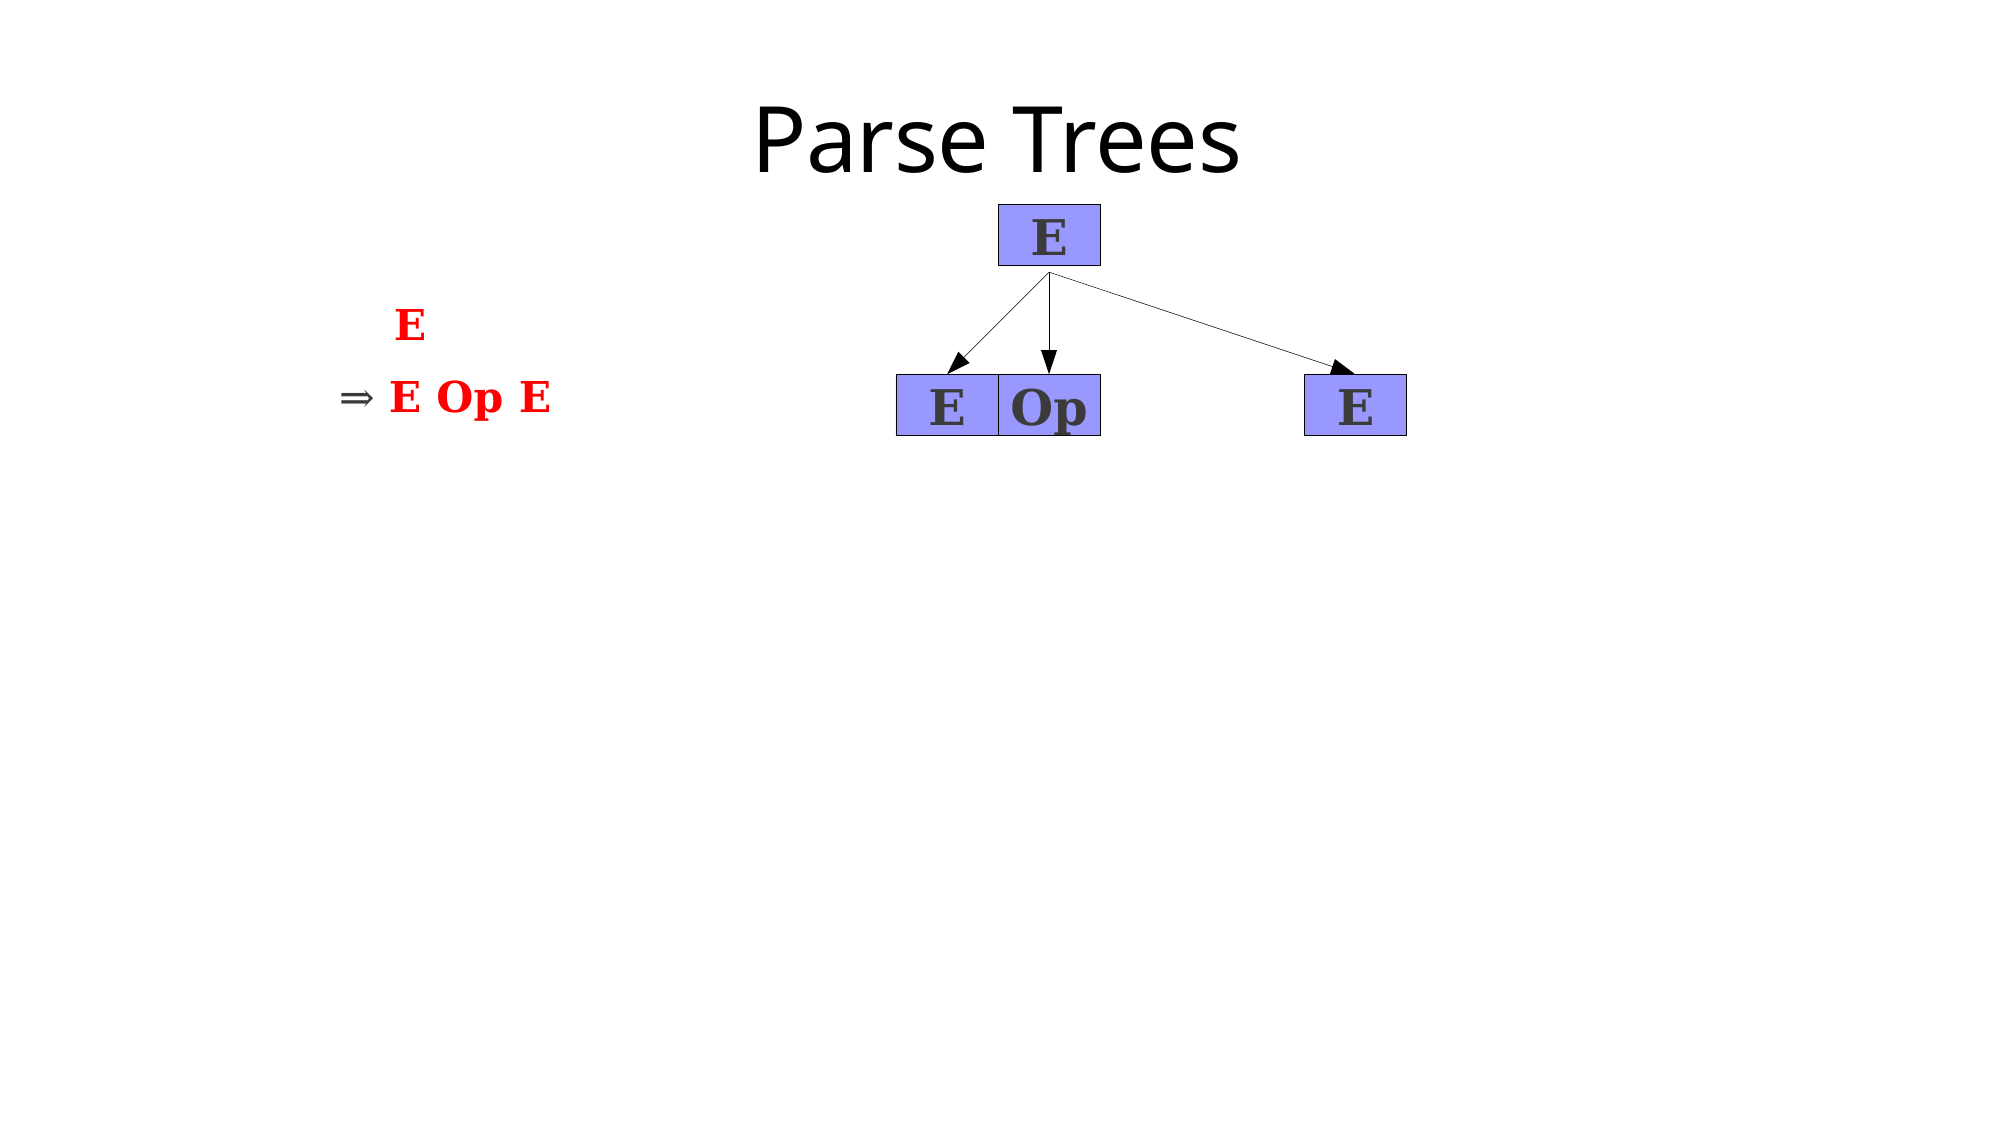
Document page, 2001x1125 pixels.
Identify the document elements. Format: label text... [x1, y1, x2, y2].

title Parse Trees [749, 39, 1250, 230]
text_box E [1304, 374, 1407, 436]
text_box Op [998, 375, 1101, 436]
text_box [946, 272, 1356, 375]
text_box E [998, 204, 1101, 266]
text_box E [895, 374, 998, 436]
text_box E ⇒ E Op E [337, 275, 557, 421]
